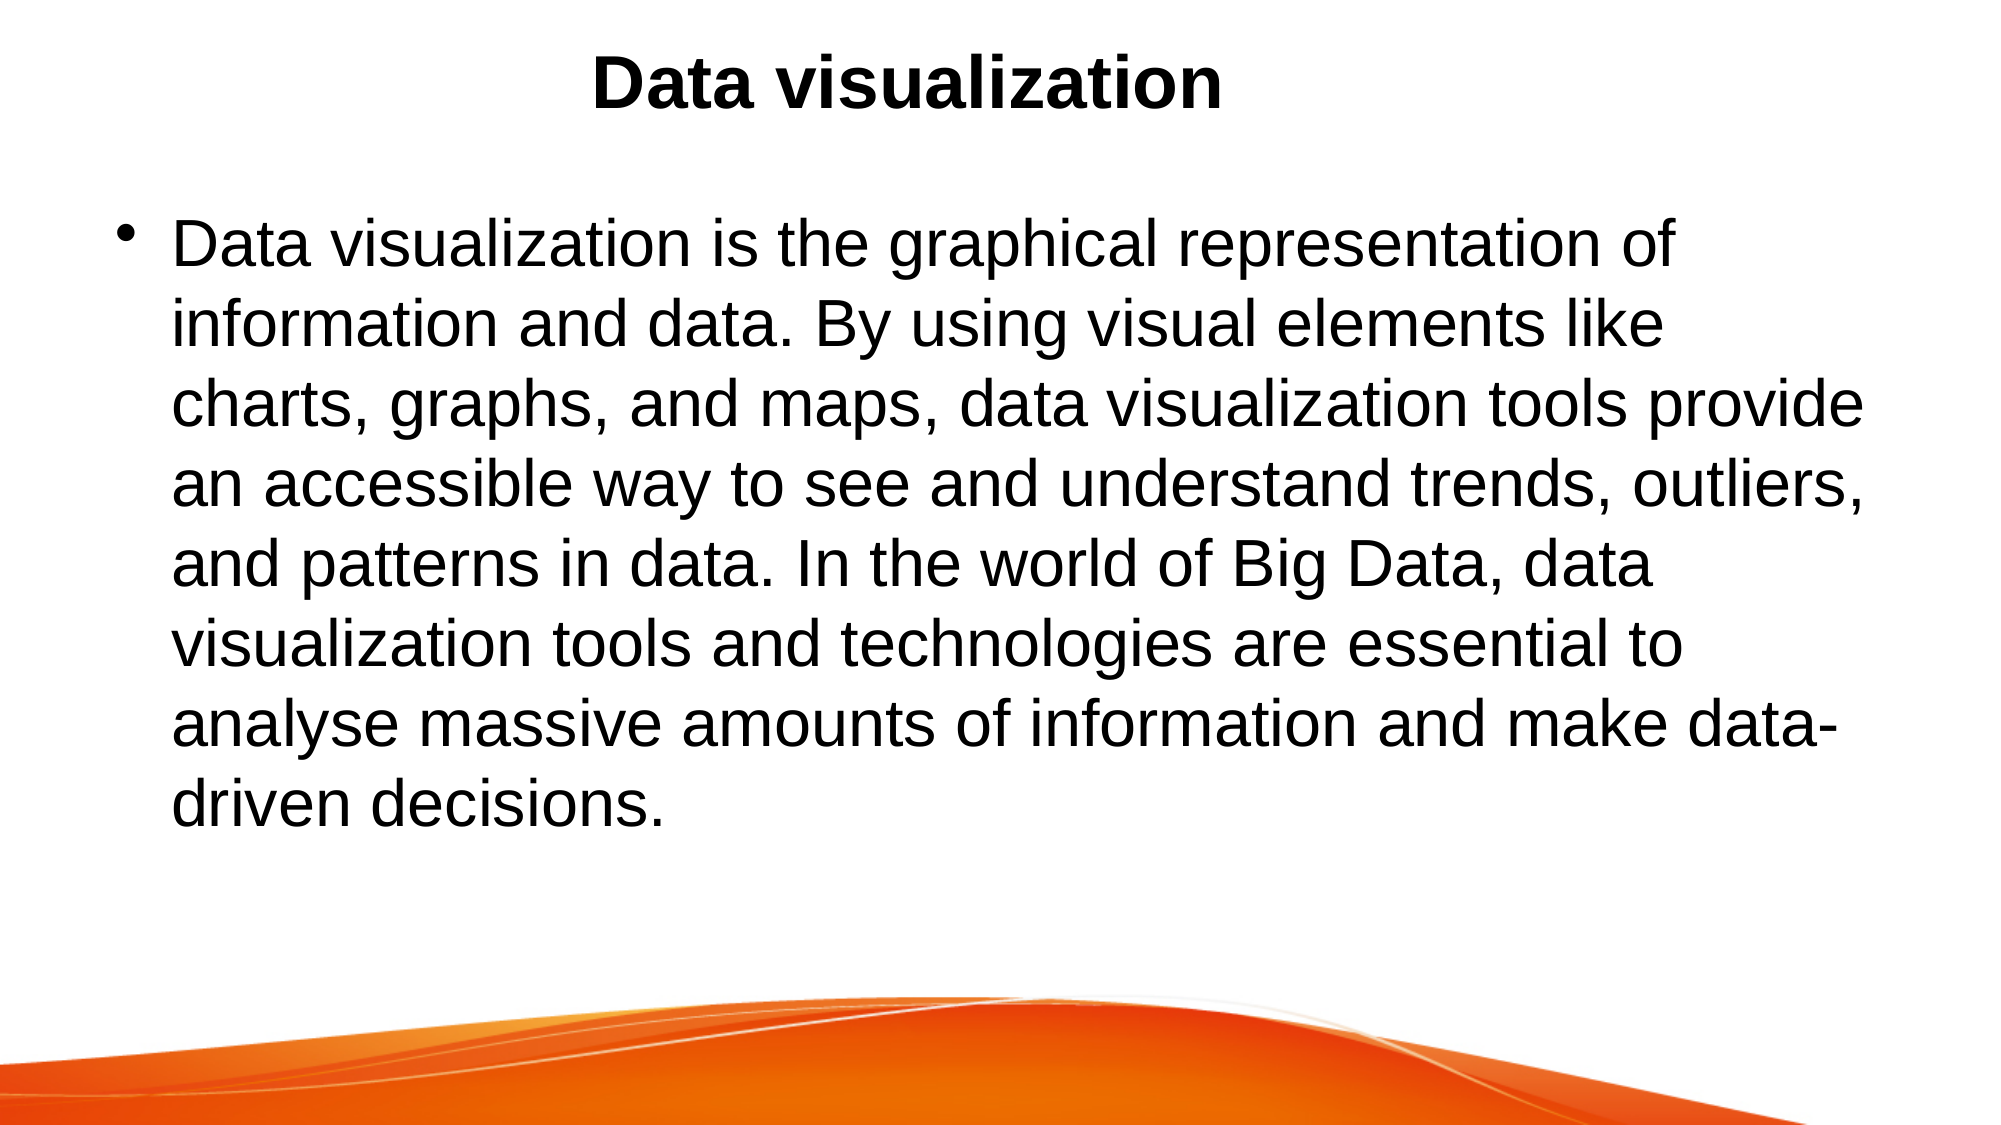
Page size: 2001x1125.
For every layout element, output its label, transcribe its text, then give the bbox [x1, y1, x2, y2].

title Data visualization [99, 30, 1901, 127]
picture [0, 0, 2000, 1125]
list Data visualization is the graphical representation of information and data. By using visual elements like charts, graphs, and maps, data visualization tools provide an accessible way to see and understand trends, outliers, and patterns in data. In the world of Big Data, data visualization tools and technologies are essential to analyse massive amounts of information and make data-driven decisions. [99, 192, 1901, 1006]
